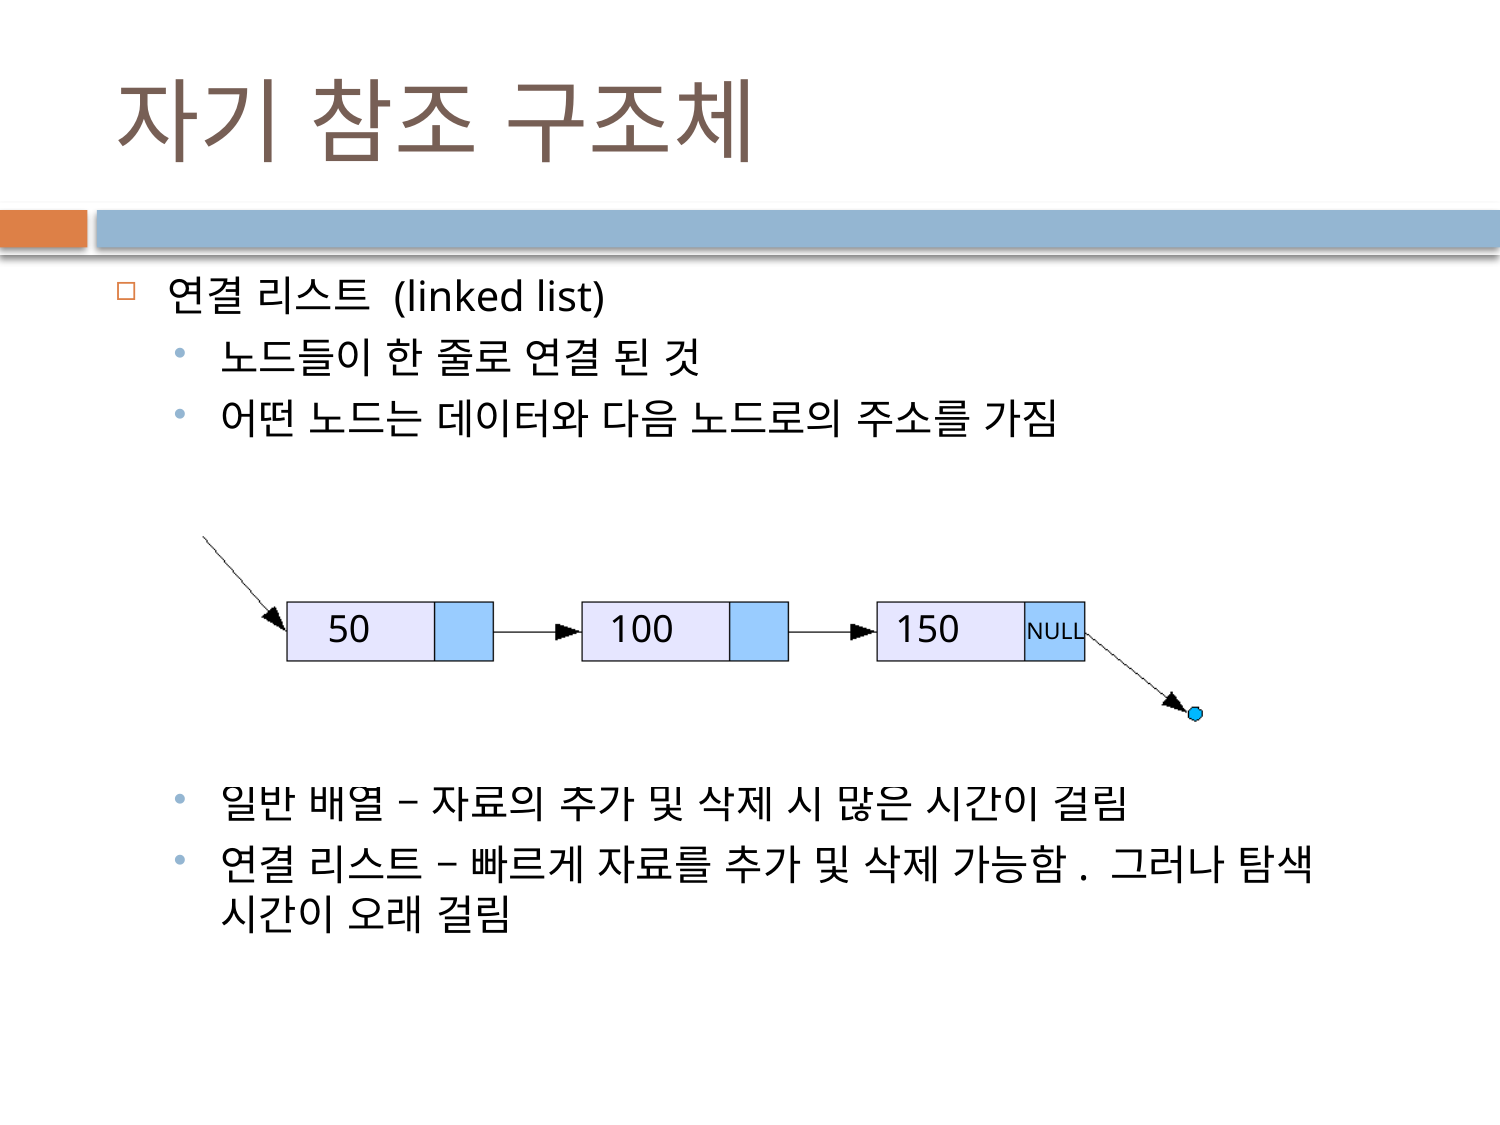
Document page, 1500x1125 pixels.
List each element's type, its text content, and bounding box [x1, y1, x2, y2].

picture [124, 480, 1259, 788]
list 연결 리스트 (linked list) 노드들이 한 줄로 연결 된 것 어떤 노드는 데이터와 다음 노드로의 주소를 가짐 일반 배열 – 자료의 추가 및 삭제 시 많은 시간이 걸림 연결 리스트 – 빠르게 자료를 추가 및 삭제 가능함. 그러나 탐색 시간이 오래 걸림 [100, 262, 1438, 1000]
title 자기 참조 구조체 [100, 37, 1438, 200]
